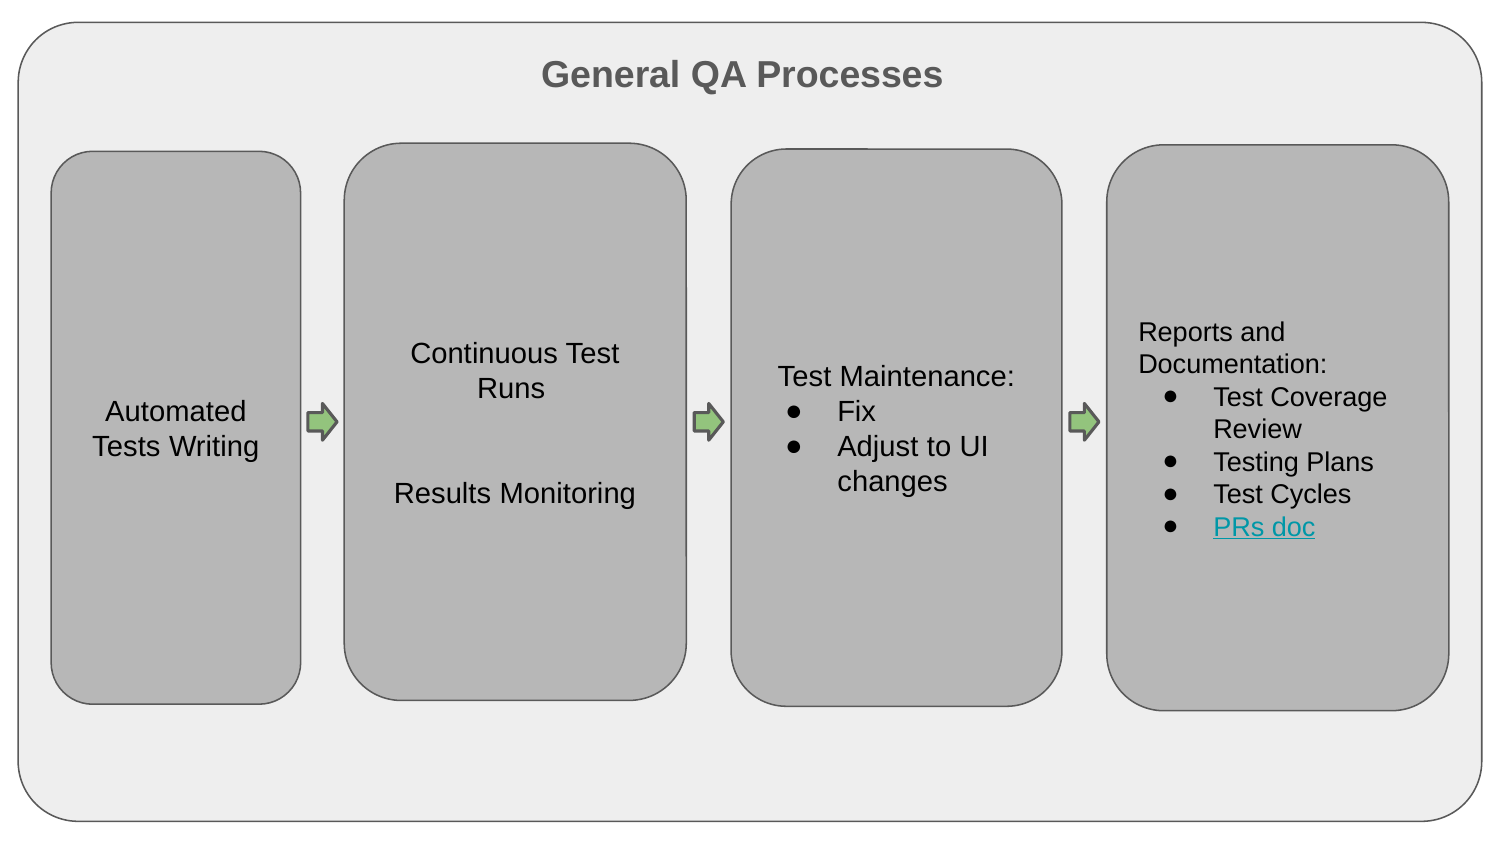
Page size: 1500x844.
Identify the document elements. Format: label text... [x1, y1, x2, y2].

text_box Continuous Test Runs Results Monitoring [344, 143, 687, 701]
text_box General QA Processes [526, 34, 974, 108]
text_box Reports and Documentation: Test Coverage Review Testing Plans Test Cycles PRs doc [1106, 144, 1449, 711]
text_box [307, 403, 338, 441]
text_box [694, 403, 724, 441]
text_box [1069, 403, 1099, 441]
text_box Automated Tests Writing [51, 151, 301, 705]
text_box [18, 22, 1482, 822]
text_box Test Maintenance: Fix Adjust to UI changes [731, 148, 1062, 707]
